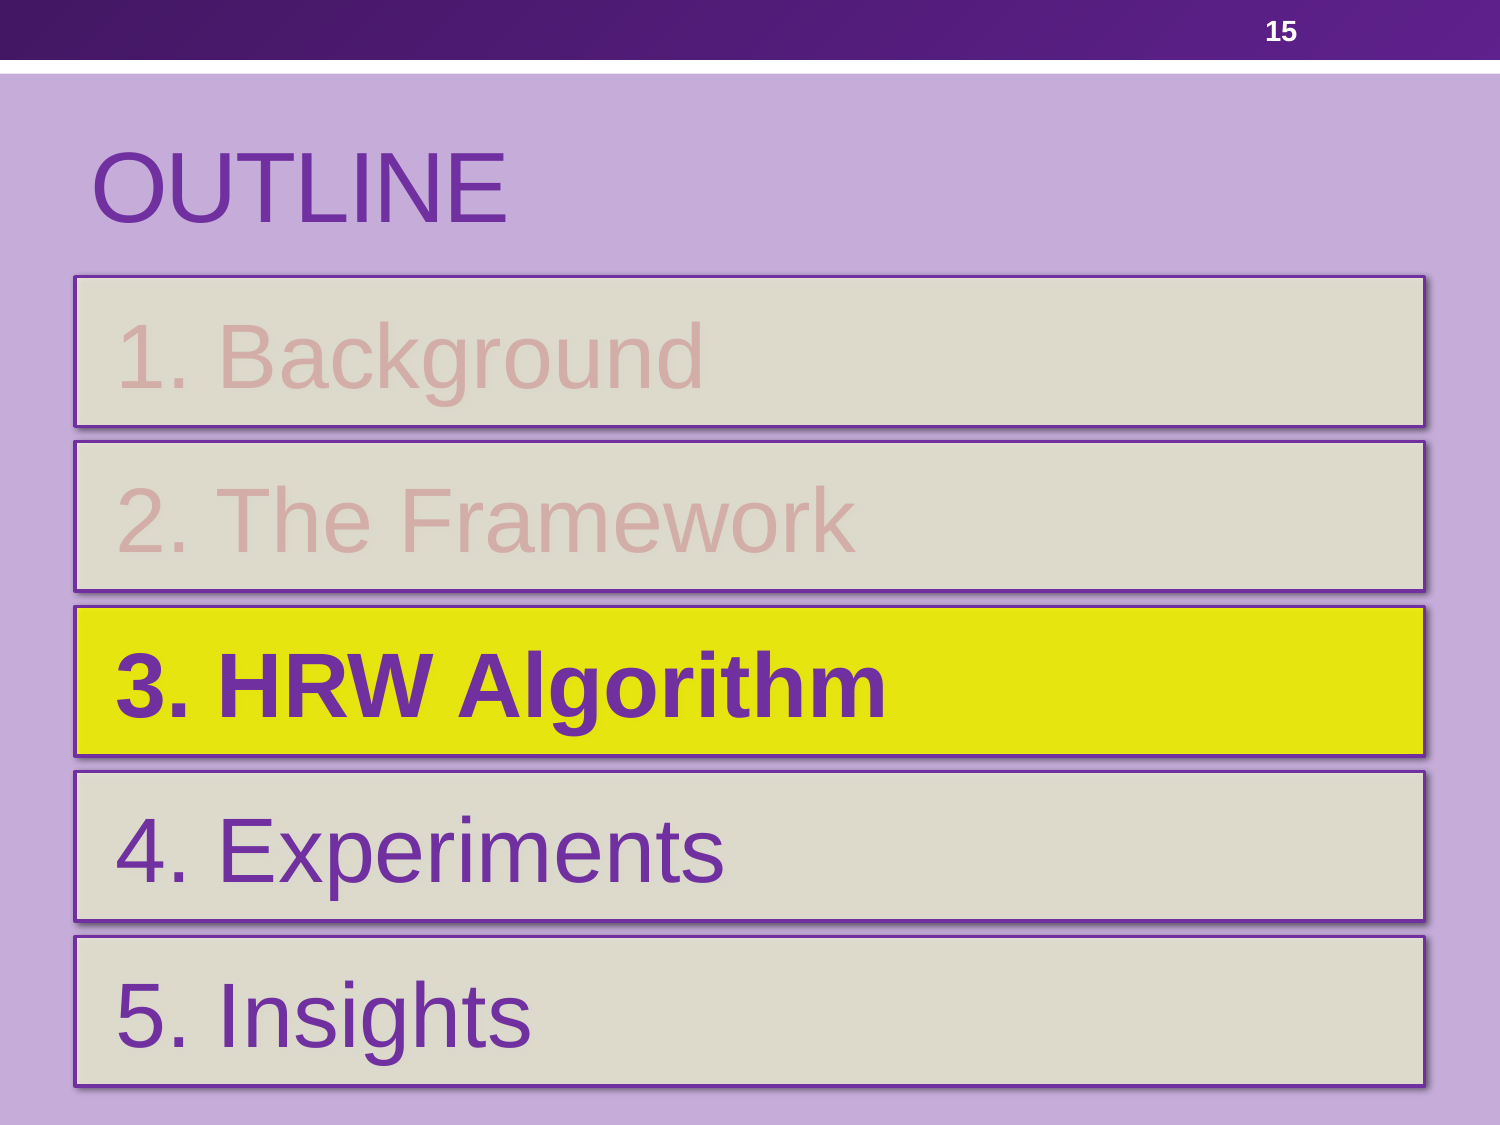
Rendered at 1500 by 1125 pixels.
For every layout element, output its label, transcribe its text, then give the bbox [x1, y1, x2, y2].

text_box 5. Insights [74, 936, 1426, 1087]
text_box 1. Background [74, 276, 1426, 427]
title Outline [75, 87, 1425, 250]
text_box 3. HRW Algorithm [74, 606, 1426, 757]
slide_number 15 [1250, 3, 1425, 57]
text_box 4. Experiments [74, 771, 1426, 922]
text_box 2. The Framework [74, 441, 1426, 592]
